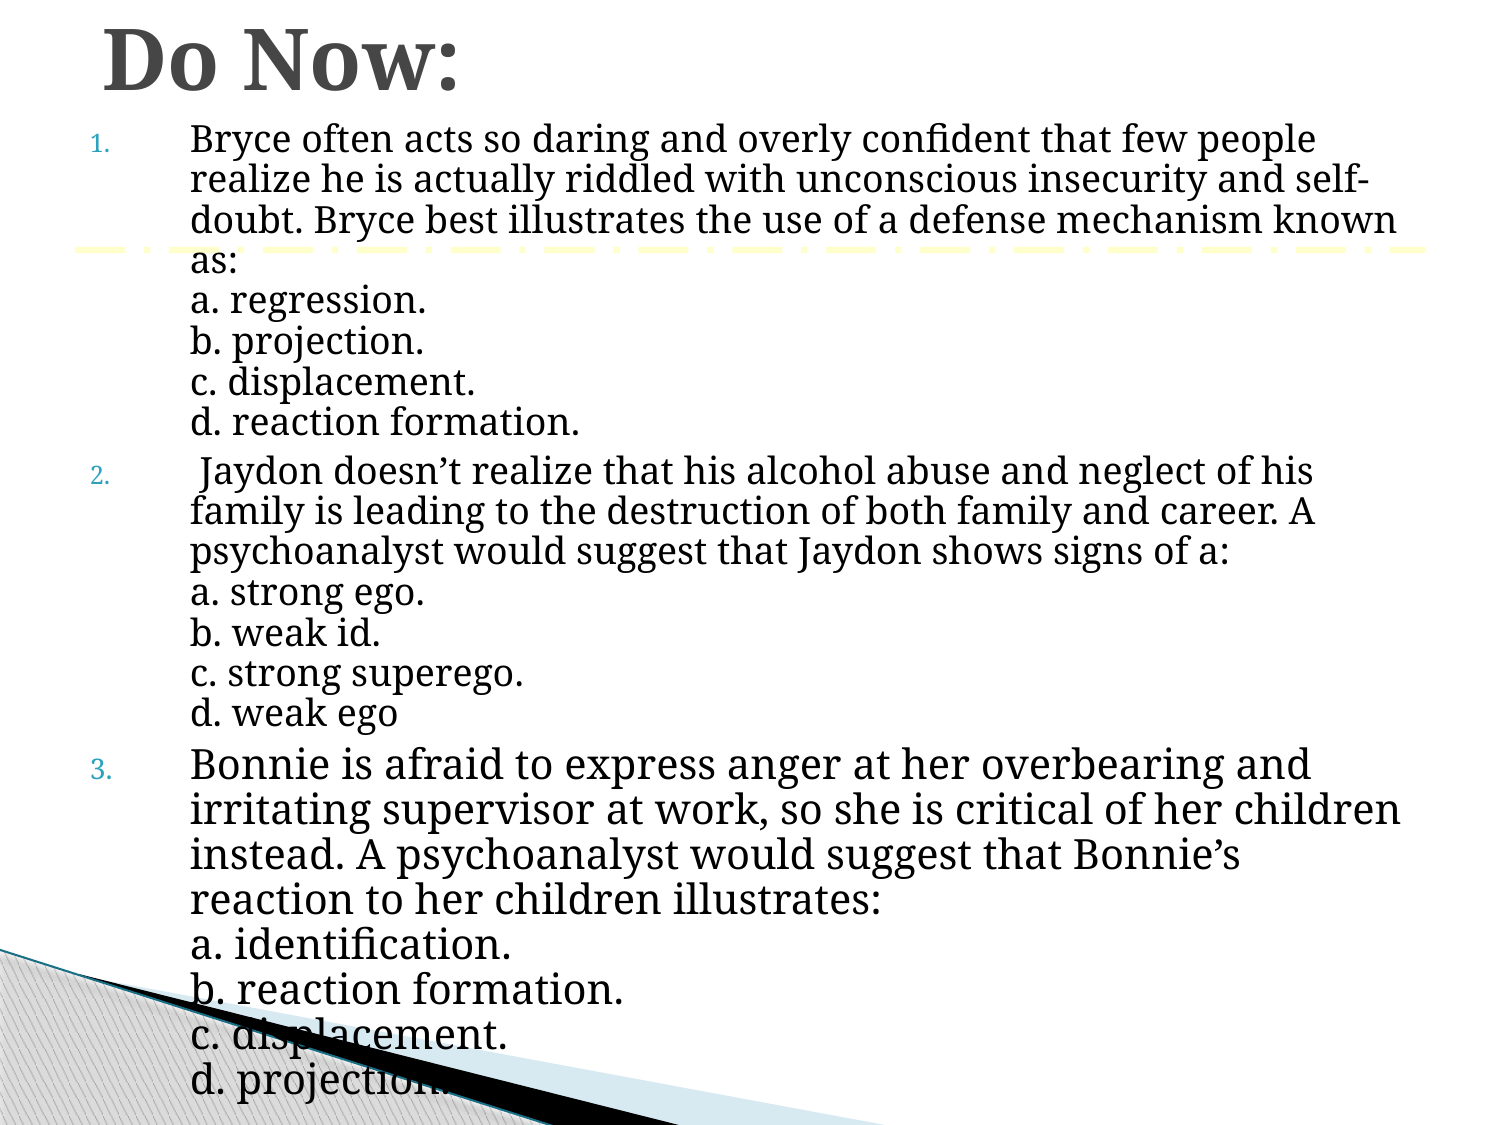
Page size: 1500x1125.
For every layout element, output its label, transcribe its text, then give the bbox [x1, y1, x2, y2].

list Bryce often acts so daring and overly confident that few people realize he is actually riddled with unconscious insecurity and self-doubt. Bryce best illustrates the use of a defense mechanism known as: a. regression. b. projection. c. displacement. d. reaction formation. Jaydon doesn’t realize that his alcohol abuse and neglect of his family is leading to the destruction of both family and career. A psychoanalyst would suggest that Jaydon shows signs of a: a. strong ego. b. weak id. c. strong superego. d. weak ego Bonnie is afraid to express anger at her overbearing and irritating supervisor at work, so she is critical of her children instead. A psychoanalyst would suggest that Bonnie’s reaction to her children illustrates: a. identification. b. reaction formation. c. displacement. d. projection. [75, 112, 1425, 1125]
title Do Now: [87, 0, 1438, 150]
